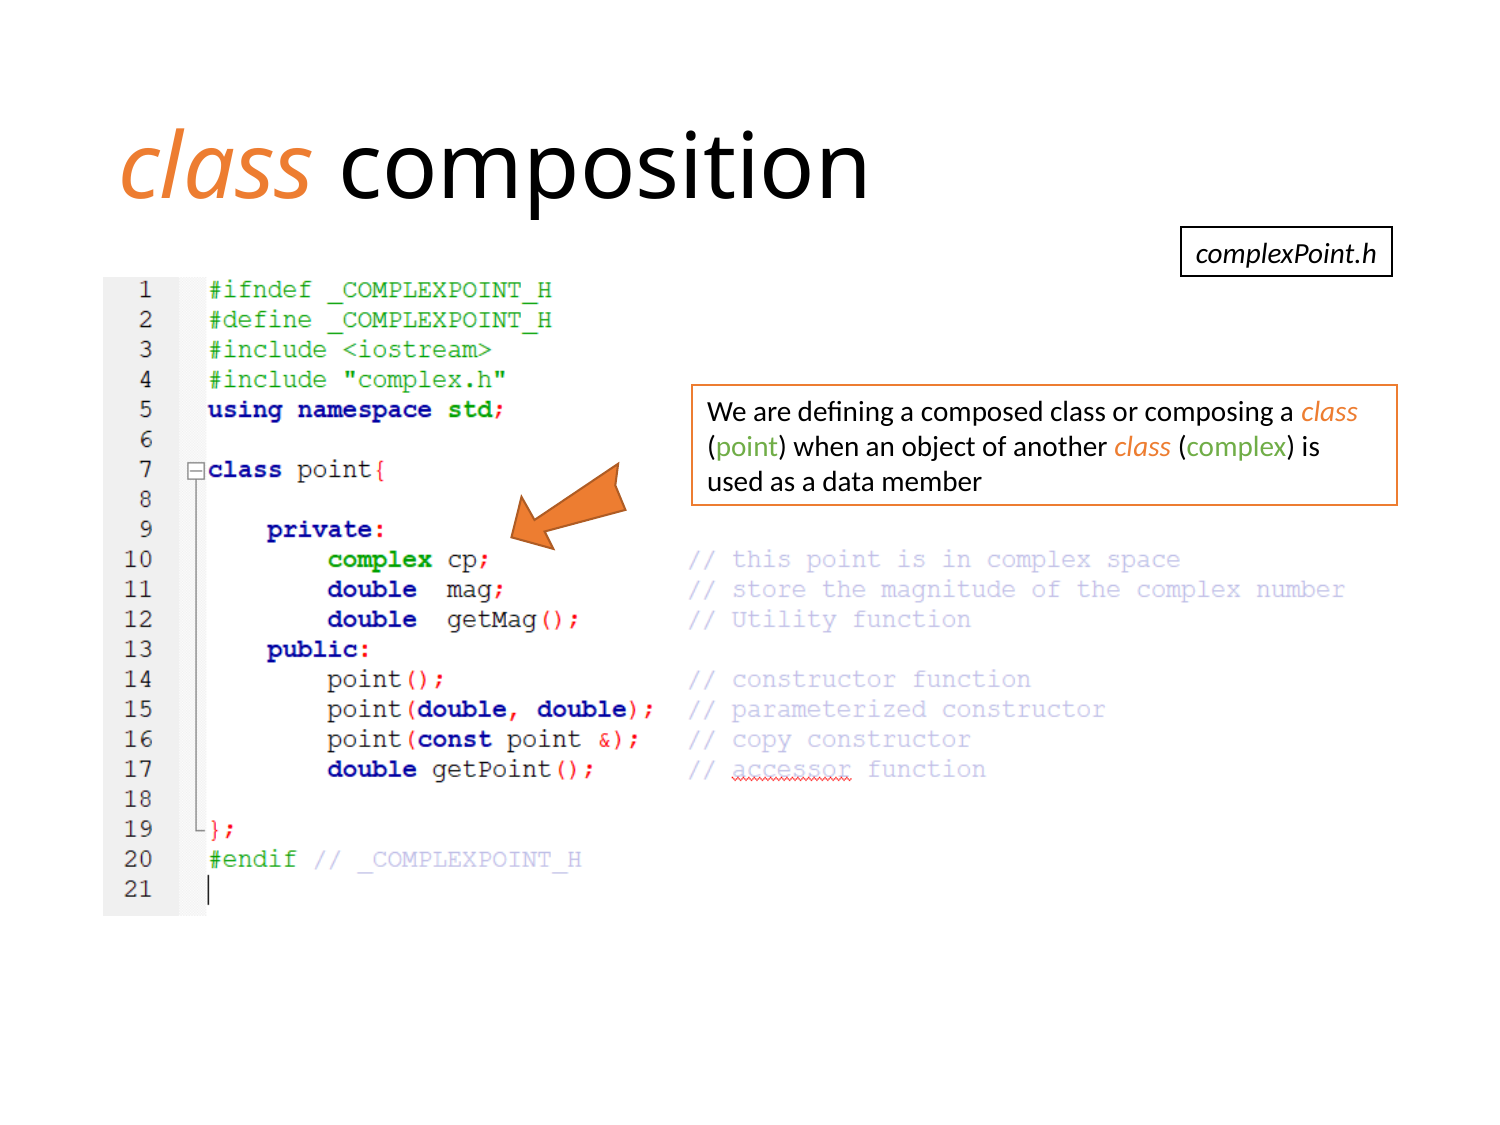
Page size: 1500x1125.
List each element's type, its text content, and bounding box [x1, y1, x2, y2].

picture [103, 277, 1380, 916]
title class composition [103, 59, 1397, 278]
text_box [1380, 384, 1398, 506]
text_box complexPoint.h [1180, 226, 1393, 277]
